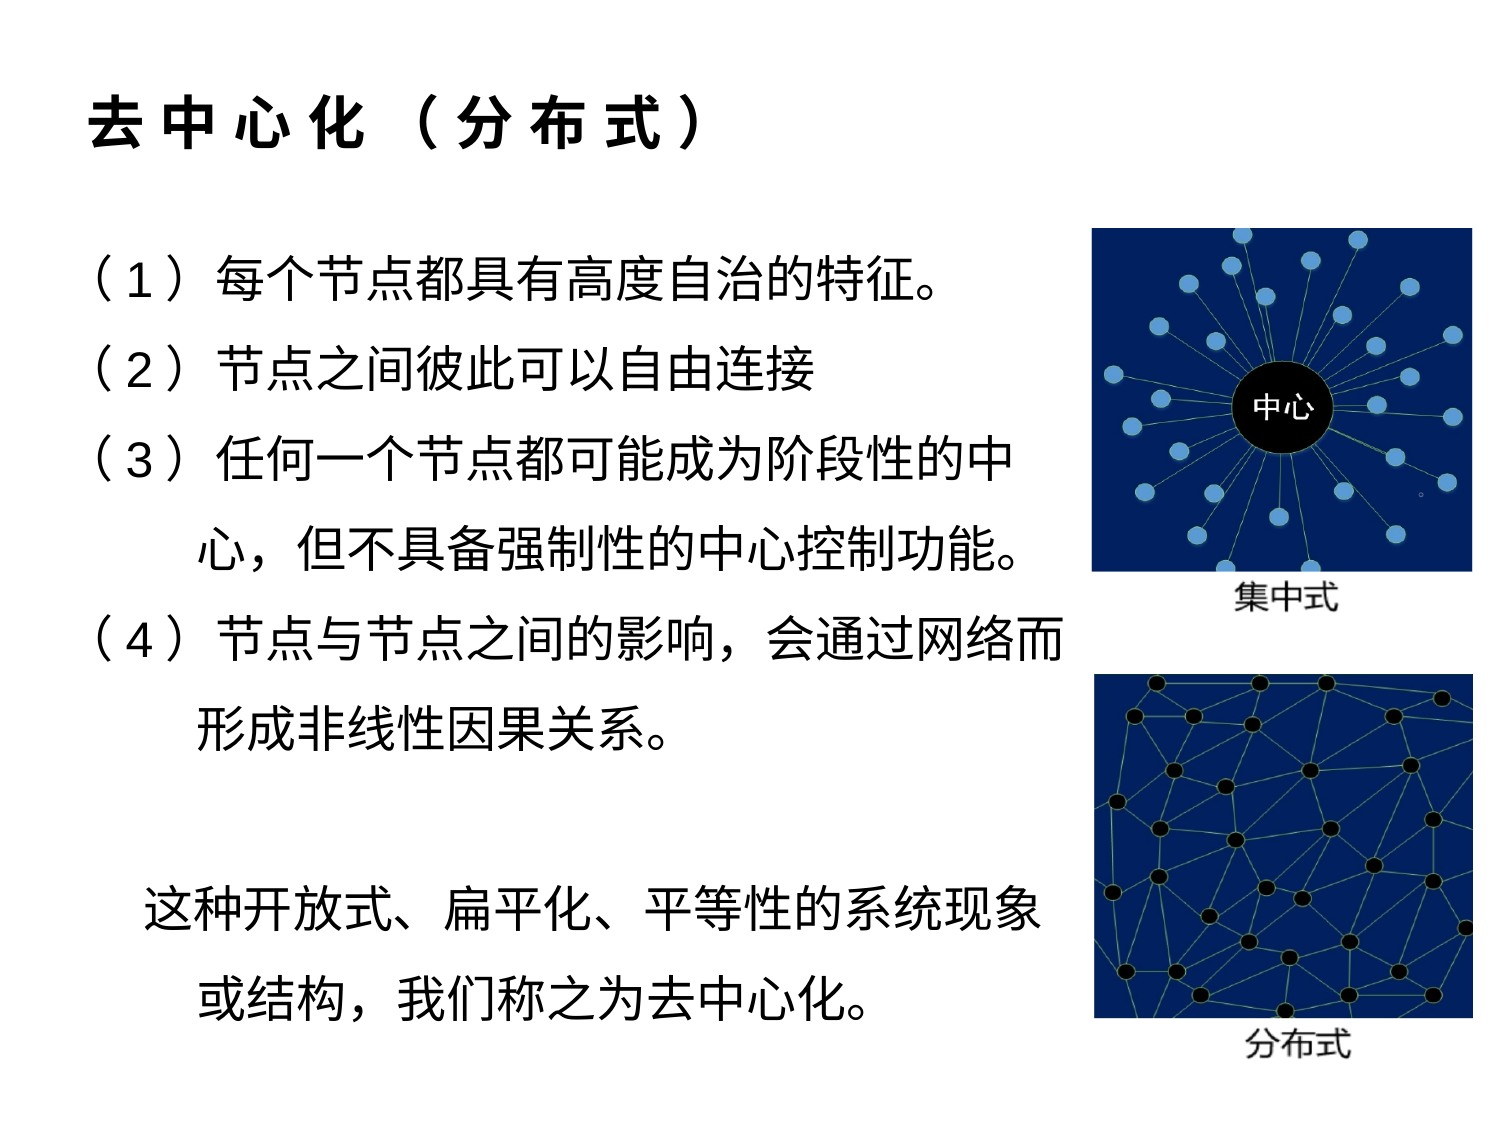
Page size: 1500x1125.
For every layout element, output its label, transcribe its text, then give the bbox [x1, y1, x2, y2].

picture [1090, 673, 1474, 1065]
picture [1090, 227, 1487, 618]
text_box （1）每个节点都具有高度自治的特征。 （2）节点之间彼此可以自由连接 （3）任何一个节点都可能成为阶段性的中心，但不具备强制性的中心控制功能。 （4）节点与节点之间的影响，会通过网络而形成非线性因果关系。 这种开放式、扁平化、平等性的系统现象或结构，我们称之为去中心化。 [48, 210, 1091, 1035]
text_box 去中心化（分布式） [83, 65, 858, 165]
